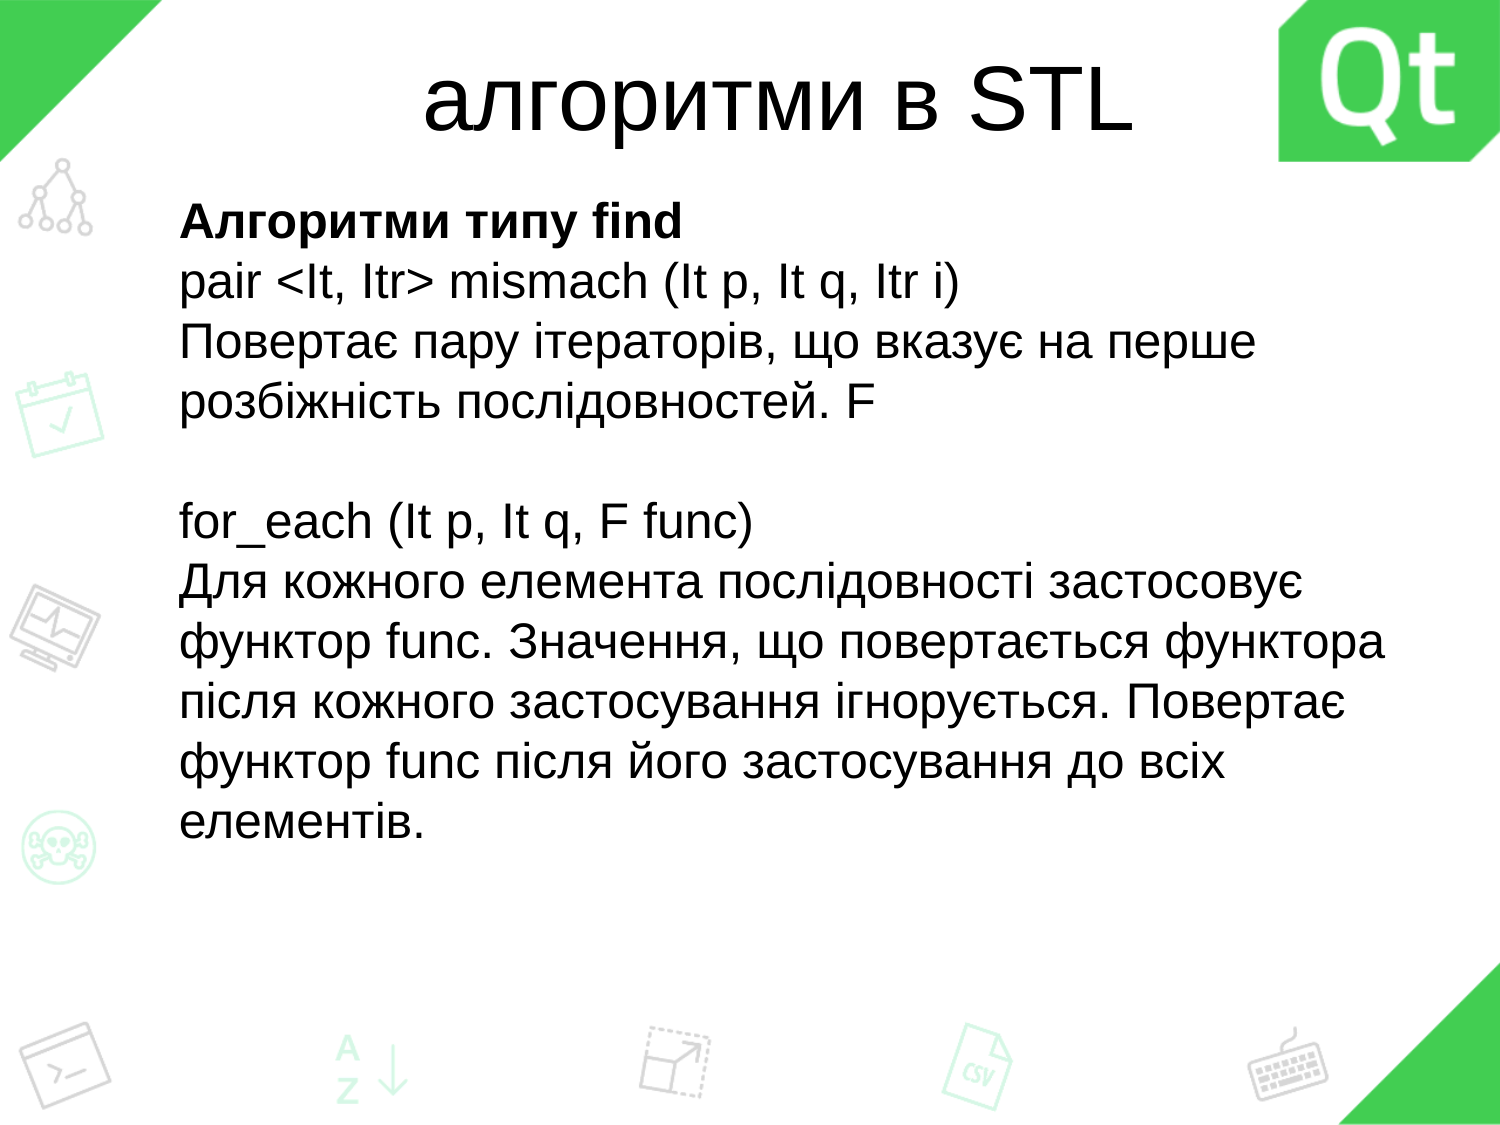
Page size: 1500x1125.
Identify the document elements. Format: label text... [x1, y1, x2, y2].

title алгоритми в STL [164, 0, 1395, 188]
picture [0, 0, 1500, 1125]
text_box Алгоритми типу find pair <It, Itr> mismach (It p, It q, Itr i) Повертає пару ітераторів, що вказує на перше розбіжність послідовностей. F for_each (It p, It q, F func) Для кожного елемента послідовності застосовує функтор func. Значення, що повертається функтора після кожного застосування ігнорується. Повертає функтор func після його застосування до всіх елементів. [163, 181, 1483, 857]
